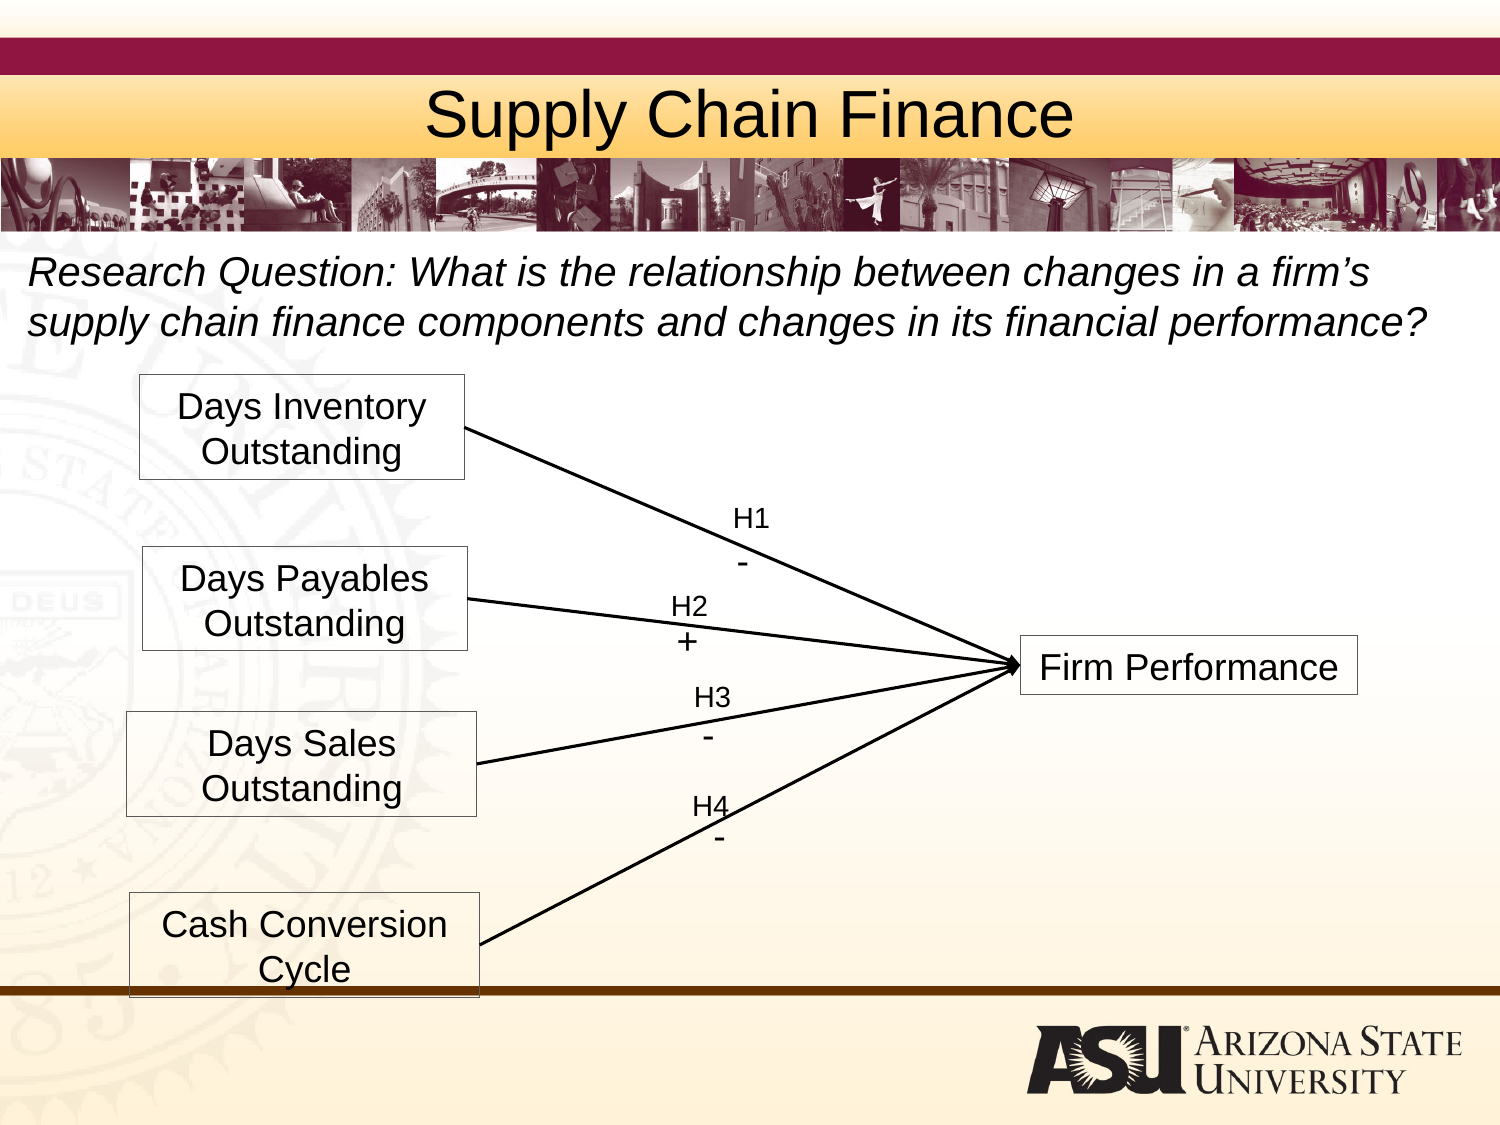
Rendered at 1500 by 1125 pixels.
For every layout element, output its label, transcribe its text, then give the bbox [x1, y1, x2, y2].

text_box Firm Performance [1021, 635, 1358, 695]
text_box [464, 427, 1021, 666]
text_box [467, 599, 1021, 666]
title Supply Chain Finance [0, 75, 1500, 148]
picture [0, 0, 1500, 37]
picture [0, 148, 1500, 1125]
text_box Days Payables Outstanding [142, 546, 464, 651]
text_box Days Sales Outstanding [126, 711, 477, 817]
text_box [0, 37, 1500, 75]
text_box Days Inventory Outstanding [139, 374, 465, 480]
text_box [479, 665, 1021, 946]
list Research Question: What is the relationship between changes in a firm’s supply chain finance components and changes in its financial performance? [12, 237, 1500, 366]
text_box Cash Conversion Cycle [129, 892, 480, 998]
